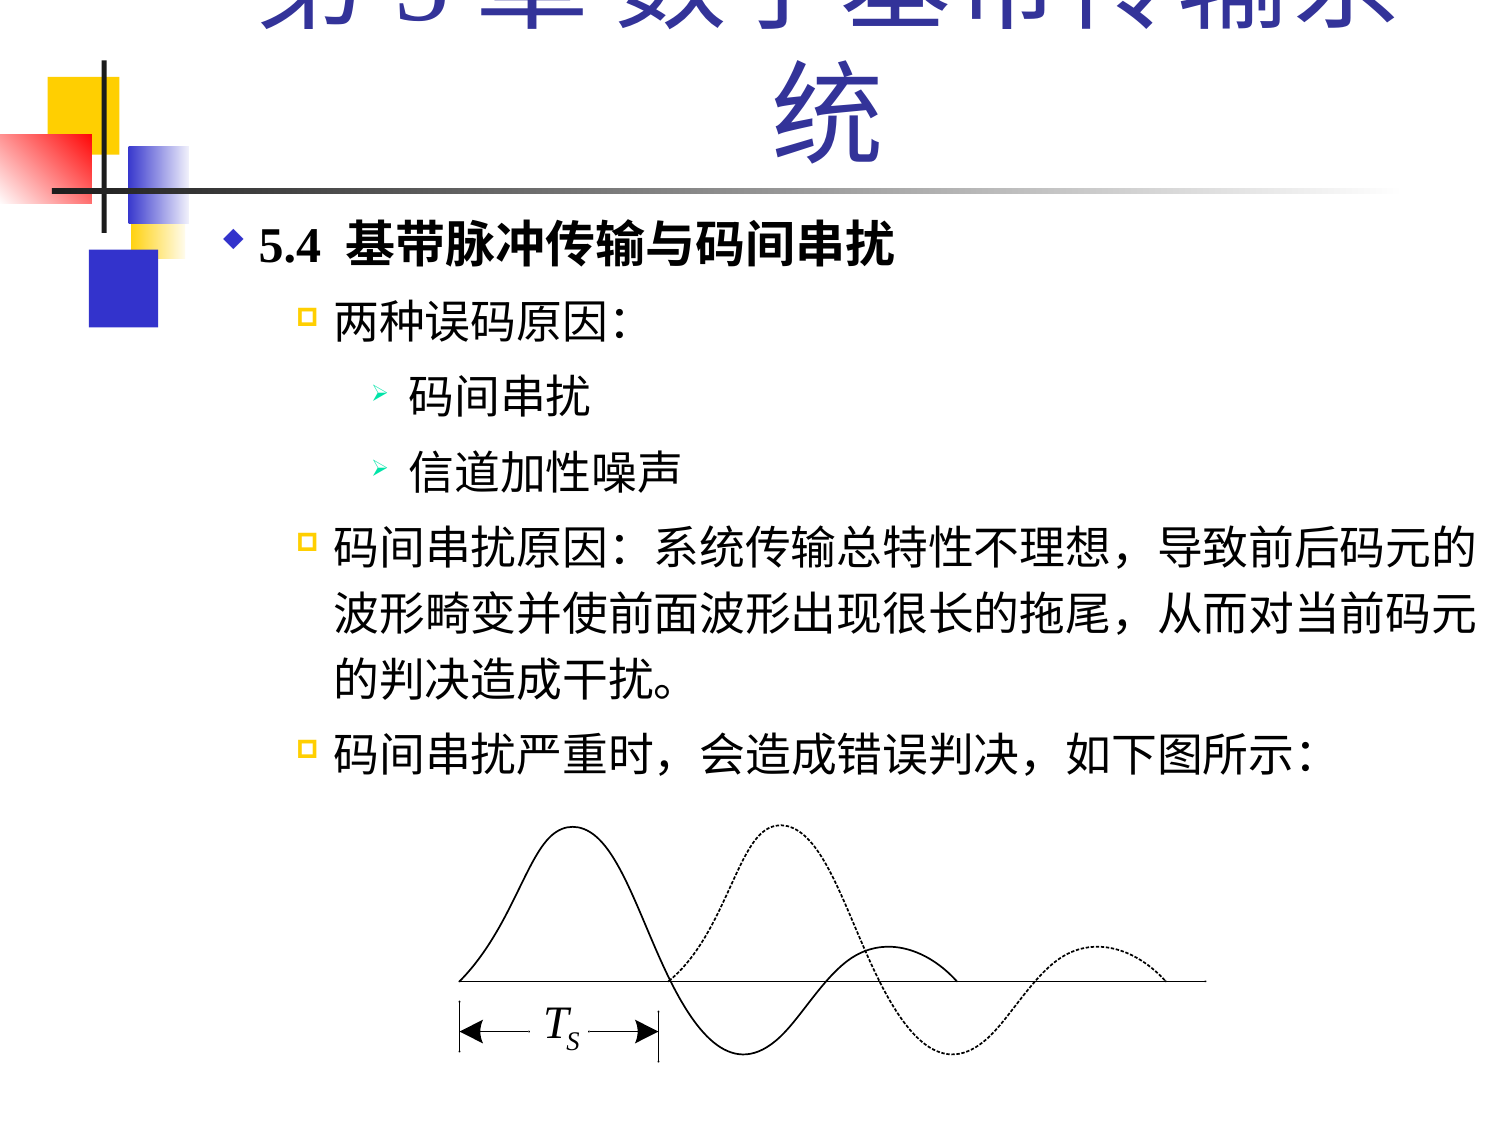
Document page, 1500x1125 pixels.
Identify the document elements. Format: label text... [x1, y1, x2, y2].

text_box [424, 815, 1216, 1075]
list 5.4 基带脉冲传输与码间串扰 两种误码原因： 码间串扰 信道加性噪声 码间串扰原因：系统传输总特性不理想，导致前后码元的波形畸变并使前面波形出现很长的拖尾，从而对当前码元的判决造成干扰。 码间串扰严重时，会造成错误判决，如下图所示： [55, 484, 1500, 1125]
list 5.4 基带脉冲传输与码间串扰 两种误码原因： 码间串扰 信道加性噪声 码间串扰原因：系统传输总特性不理想，导致前后码元的波形畸变并使前面波形出现很长的拖尾，从而对当前码元的判决造成干扰。 码间串扰严重时，会造成错误判决，如下图所示： [55, 193, 1500, 483]
title 第5章 数字基带传输系统 [188, 34, 1468, 187]
